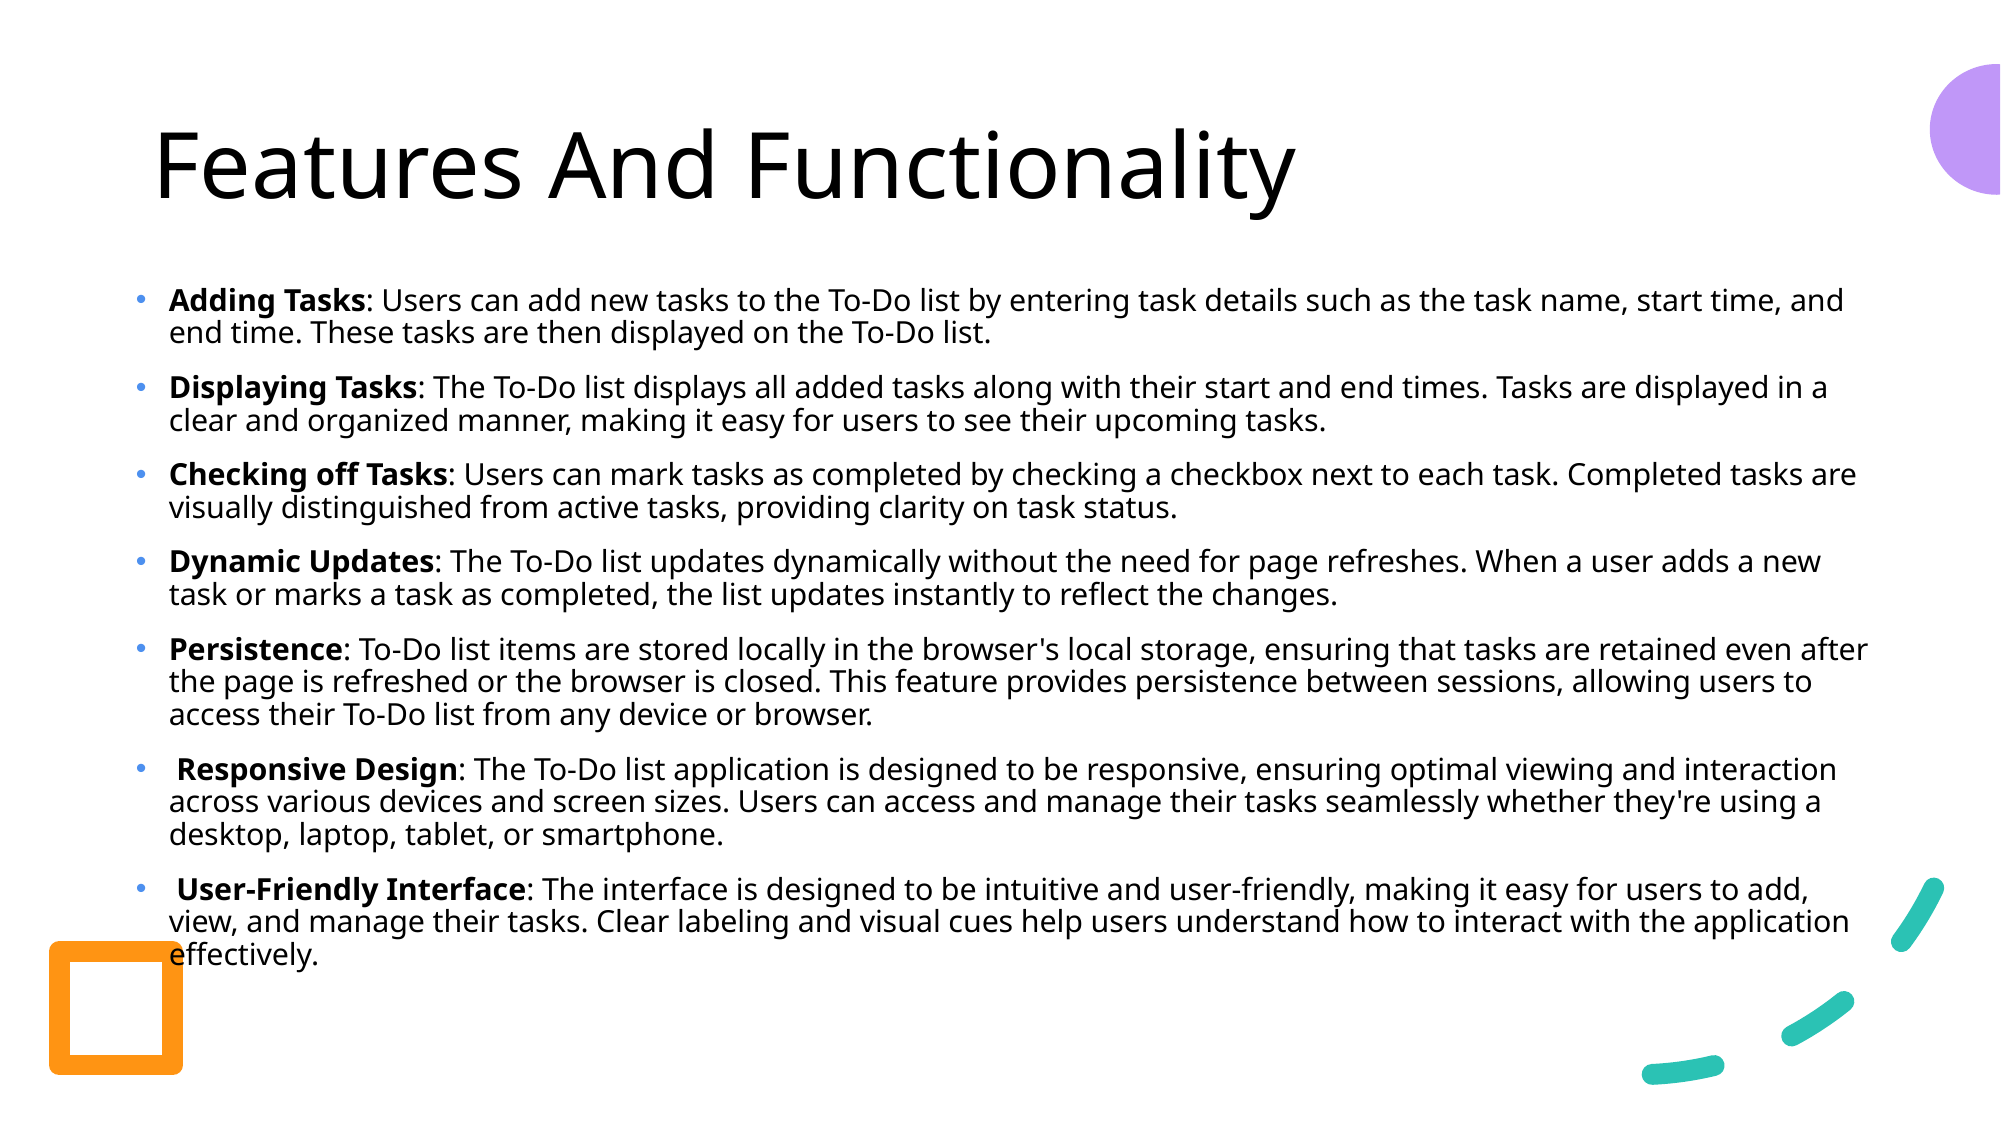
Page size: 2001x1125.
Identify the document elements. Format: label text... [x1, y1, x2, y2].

list Adding Tasks: Users can add new tasks to the To-Do list by entering task details such as the task name, start time, and end time. These tasks are then displayed on the To-Do list. Displaying Tasks: The To-Do list displays all added tasks along with their start and end times. Tasks are displayed in a clear and organized manner, making it easy for users to see their upcoming tasks. Checking off Tasks: Users can mark tasks as completed by checking a checkbox next to each task. Completed tasks are visually distinguished from active tasks, providing clarity on task status. Dynamic Updates: The To-Do list updates dynamically without the need for page refreshes. When a user adds a new task or marks a task as completed, the list updates instantly to reflect the changes. Persistence: To-Do list items are stored locally in the browser's local storage, ensuring that tasks are retained even after the page is refreshed or the browser is closed. This feature provides persistence between sessions, allowing users to access their To-Do list from any device or browser. Responsive Design: The To-Do list application is designed to be responsive, ensuring optimal viewing and interaction across various devices and screen sizes. Users can access and manage their tasks seamlessly whether they're using a desktop, laptop, tablet, or smartphone. User-Friendly Interface: The interface is designed to be intuitive and user-friendly, making it easy for users to add, view, and manage their tasks. Clear labeling and visual cues help users understand how to interact with the application effectively. [55, 277, 1892, 983]
title Features And Functionality [137, 59, 1863, 277]
